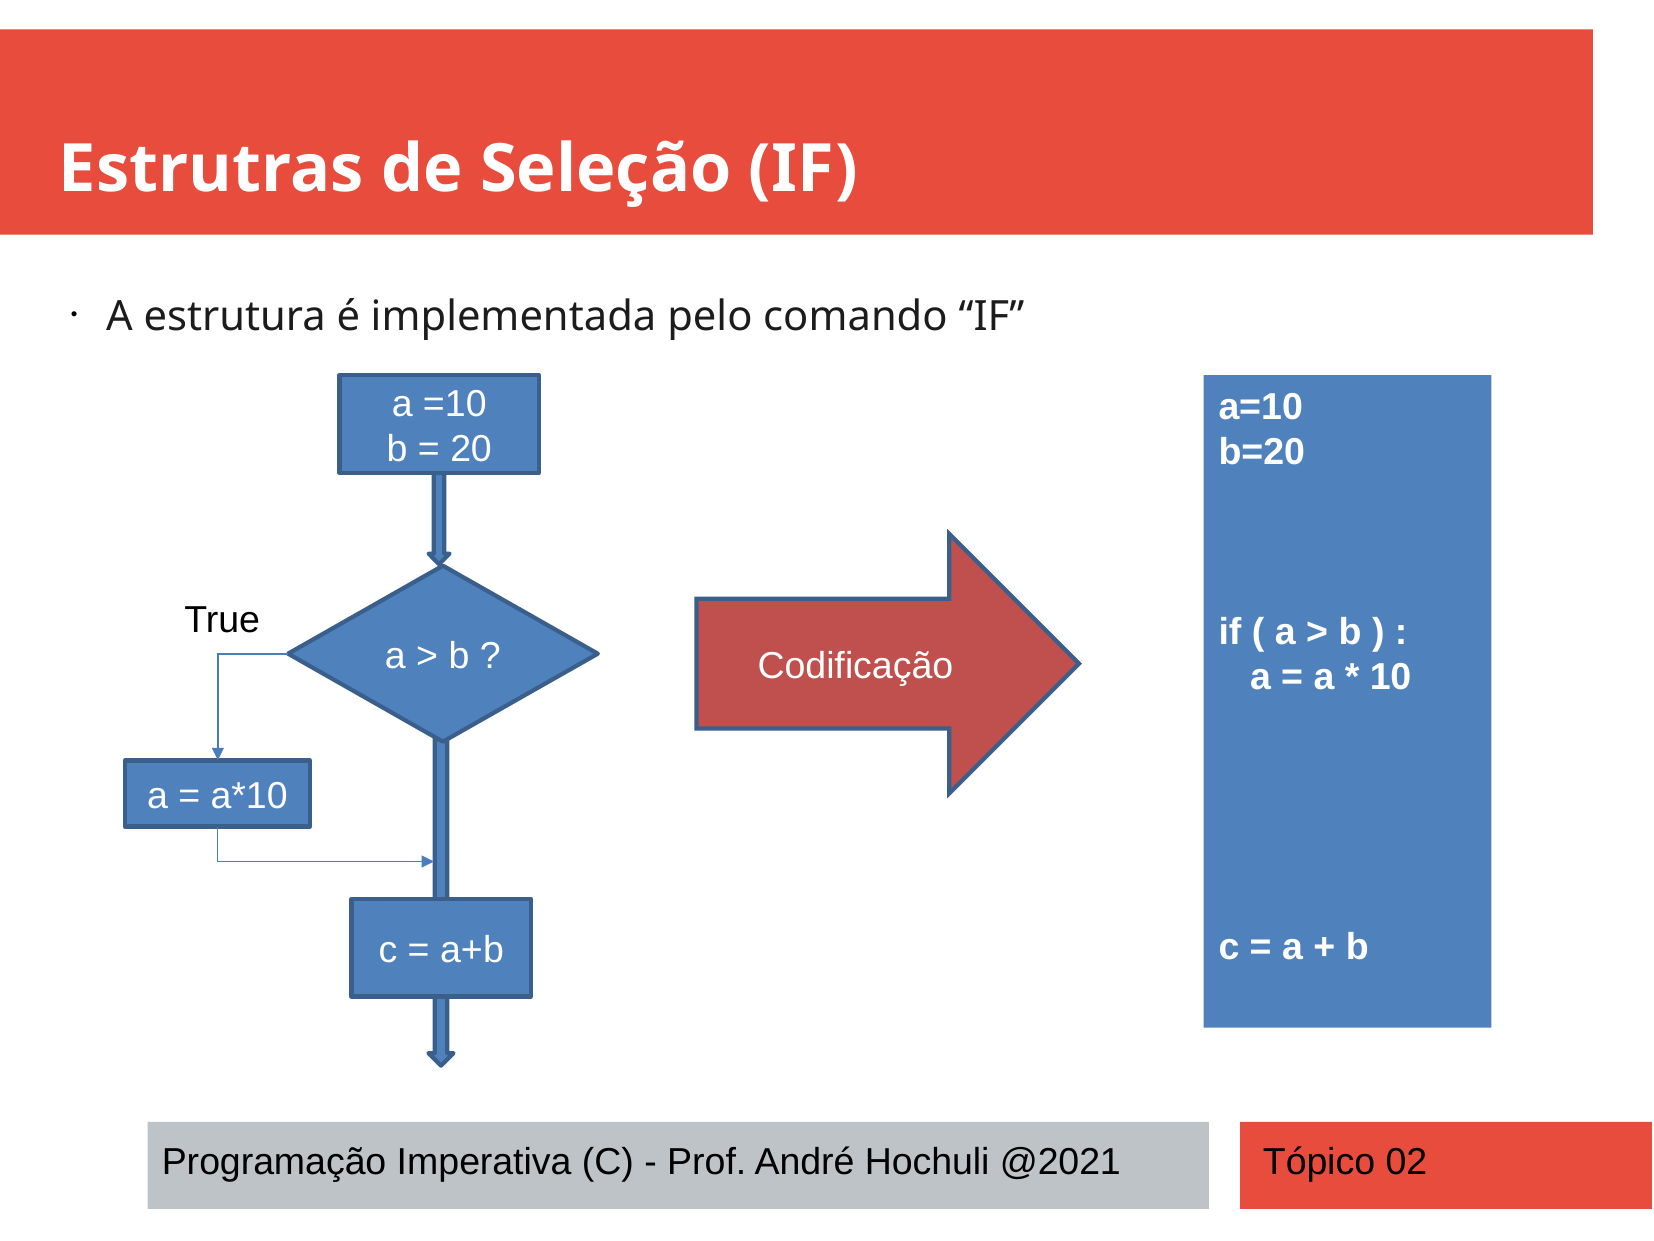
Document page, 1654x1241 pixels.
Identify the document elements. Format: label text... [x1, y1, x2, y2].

text_box Programação Imperativa (C) - Prof. André Hochuli @2021 [147, 1129, 1204, 1188]
text_box [211, 653, 289, 761]
text_box Tópico 02 [1248, 1129, 1622, 1188]
text_box A estrutura é implementada pelo comando “IF” [70, 288, 1576, 1068]
text_box True [161, 587, 283, 646]
text_box a=10 b=20 if ( a > b ) : a = a * 10 c = a + b [1203, 375, 1492, 1028]
text_box a = a*10 [124, 760, 310, 827]
text_box [428, 997, 454, 1066]
text_box [428, 473, 450, 565]
text_box [217, 826, 434, 868]
text_box [434, 738, 448, 898]
text_box a =10 b = 20 [339, 375, 539, 473]
text_box a > b ? [288, 565, 598, 742]
text_box c = a+b [351, 898, 531, 997]
text_box Estrutras de Seleção (IF) [58, 58, 1593, 206]
text_box Codificação [694, 528, 1082, 799]
